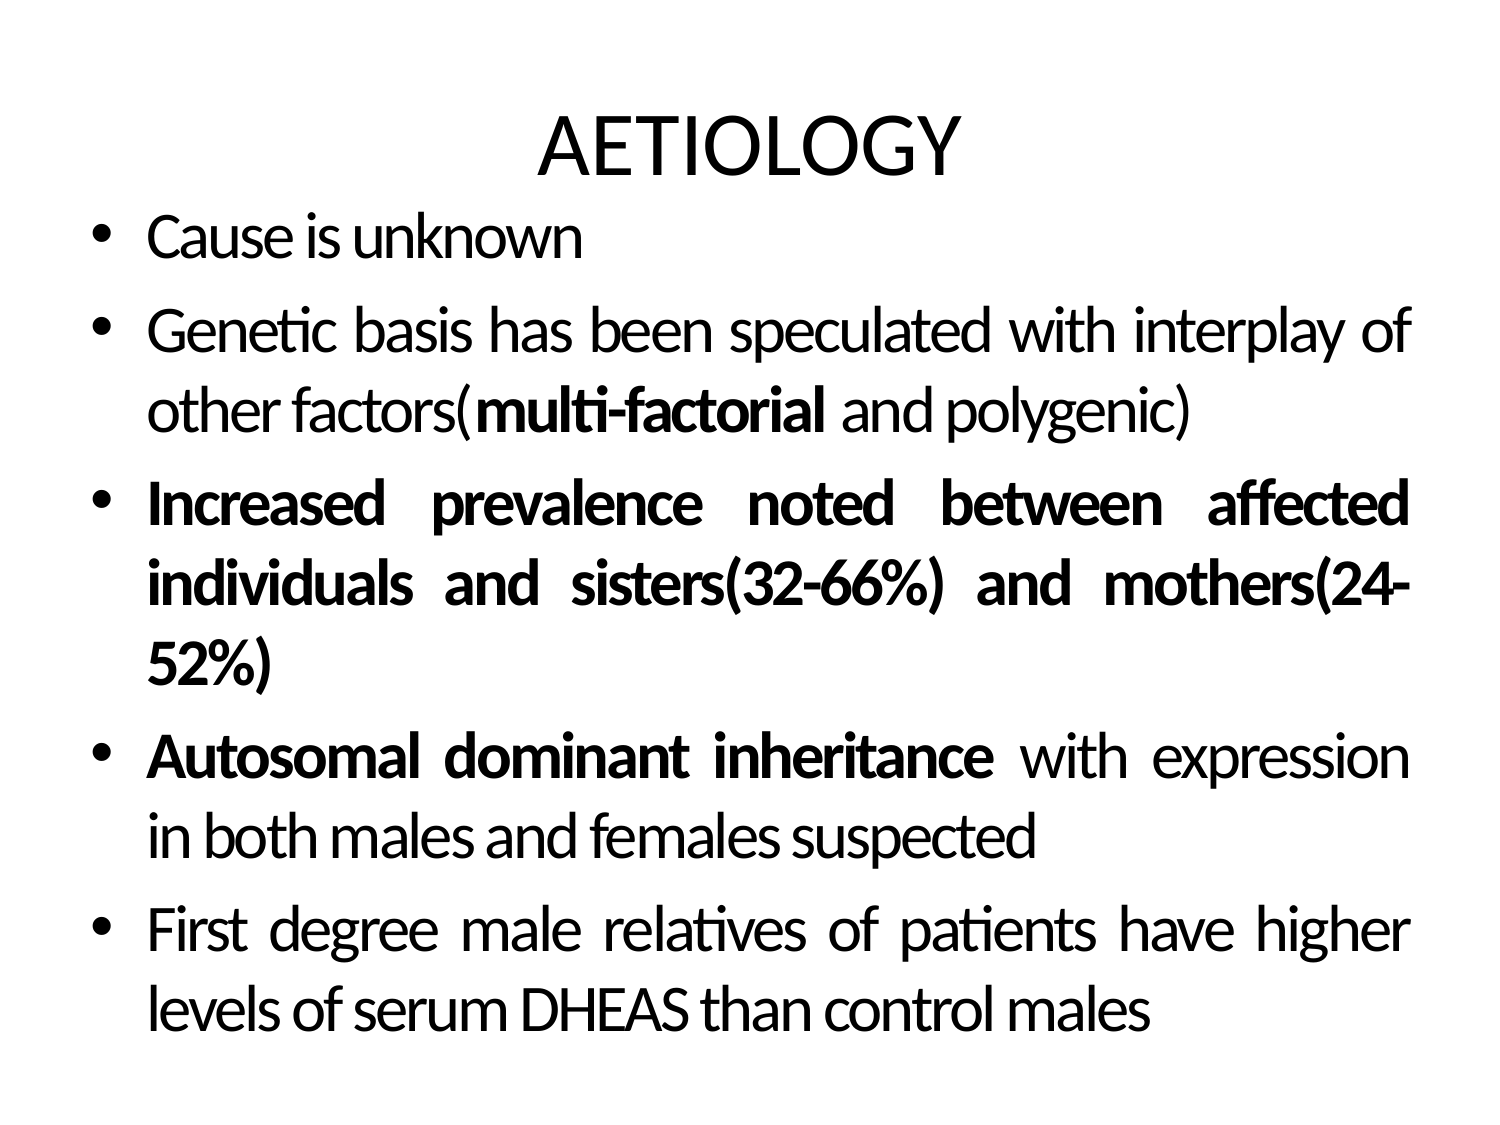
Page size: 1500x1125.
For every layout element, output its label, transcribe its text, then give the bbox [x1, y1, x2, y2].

list Cause is unknown Genetic basis has been speculated with interplay of other factors(multi-factorial and polygenic) Increased prevalence noted between affected individuals and sisters(32-66%) and mothers(24-52%) Autosomal dominant inheritance with expression in both males and females suspected First degree male relatives of patients have higher levels of serum DHEAS than control males [75, 184, 1425, 1125]
title AETIOLOGY [75, 45, 1425, 184]
